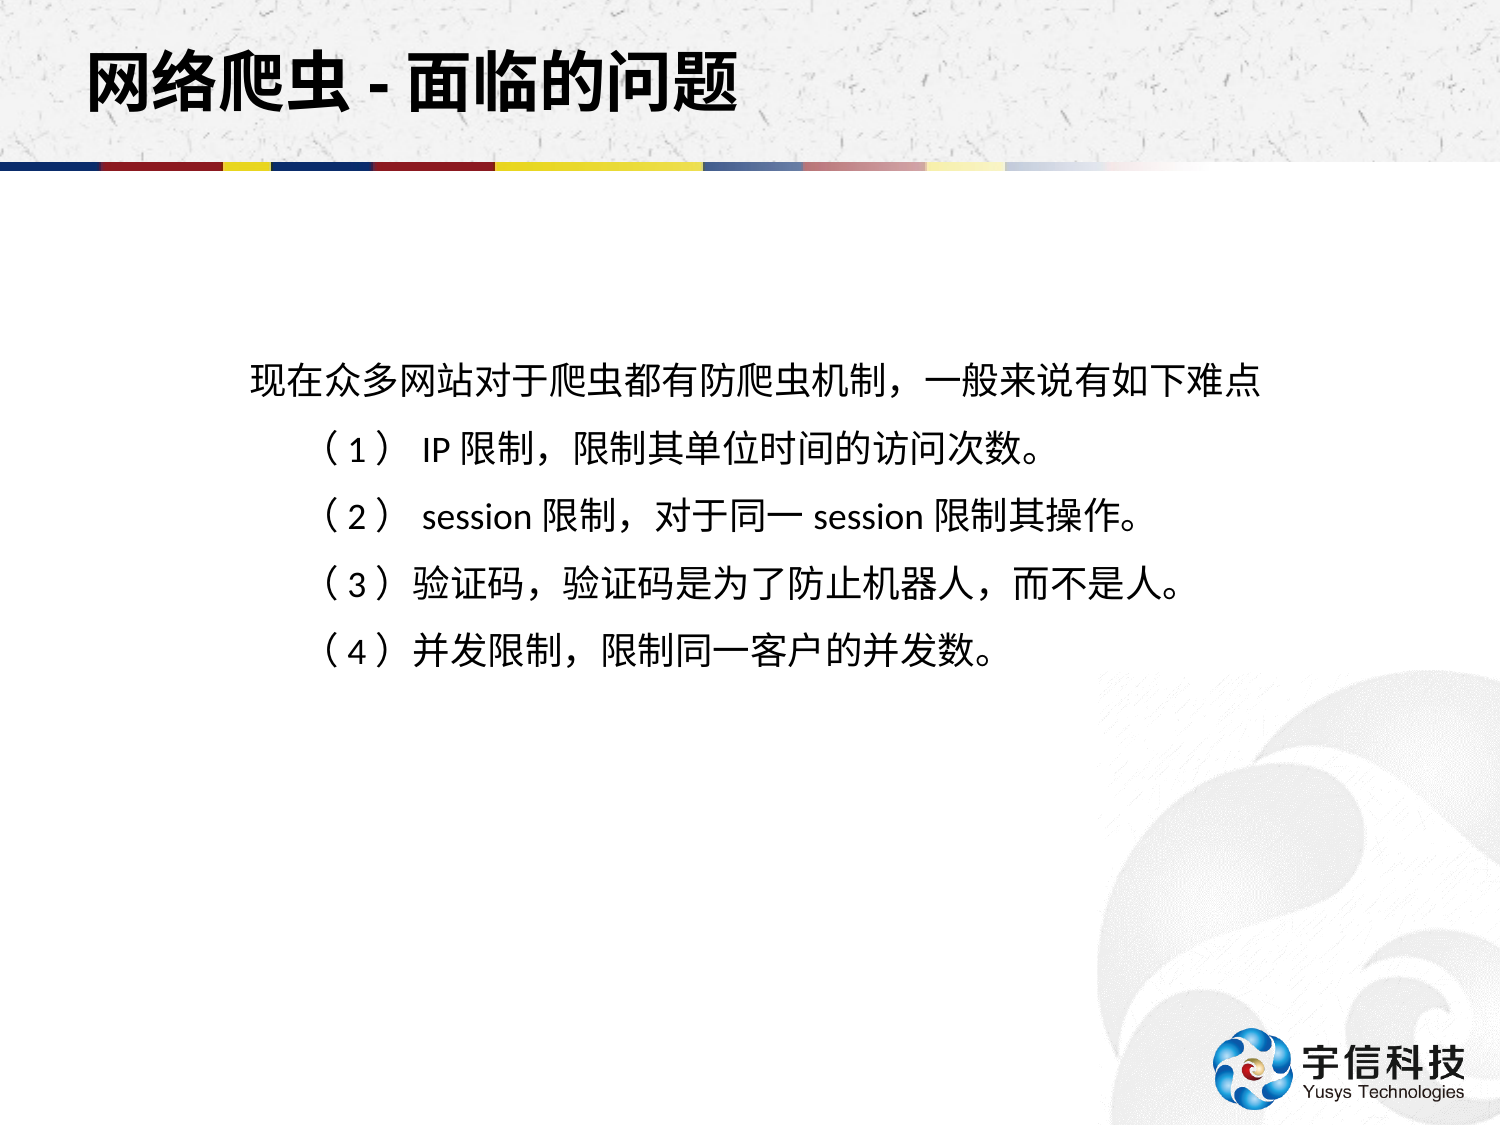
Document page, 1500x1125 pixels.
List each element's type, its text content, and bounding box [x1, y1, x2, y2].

picture [1097, 670, 1500, 1125]
picture [0, 0, 1500, 171]
title 网络爬虫-面临的问题 [70, 29, 1442, 141]
text_box 现在众多网站对于爬虫都有防爬虫机制，一般来说有如下难点 （1）IP限制，限制其单位时间的访问次数。 （2）session限制，对于同一session限制其操作。 （3）验证码，验证码是为了防止机器人，而不是人。 （4）并发限制，限制同一客户的并发数。 [234, 327, 1277, 680]
